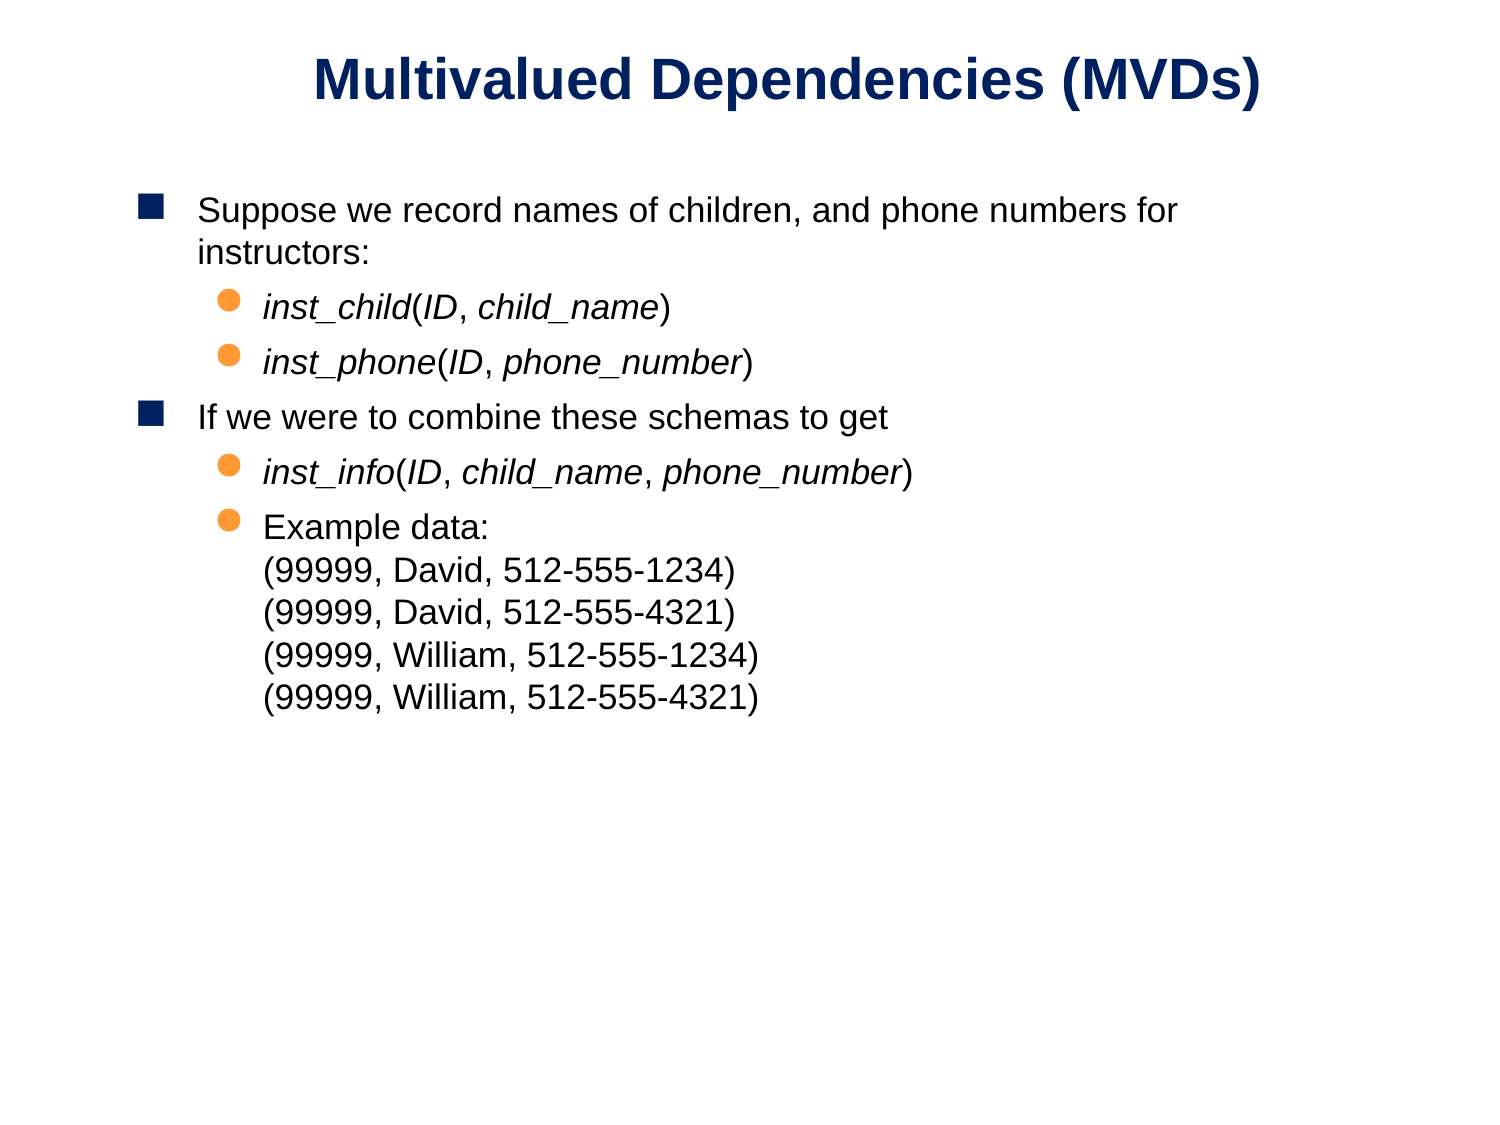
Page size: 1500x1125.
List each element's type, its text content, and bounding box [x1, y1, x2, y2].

list Suppose we record names of children, and phone numbers for instructors: inst_child(ID, child_name) inst_phone(ID, phone_number) If we were to combine these schemas to get inst_info(ID, child_name, phone_number) Example data: (99999, David, 512-555-1234) (99999, David, 512-555-4321) (99999, William, 512-555-1234) (99999, William, 512-555-4321) [126, 179, 1371, 853]
title Multivalued Dependencies (MVDs) [125, 18, 1452, 120]
